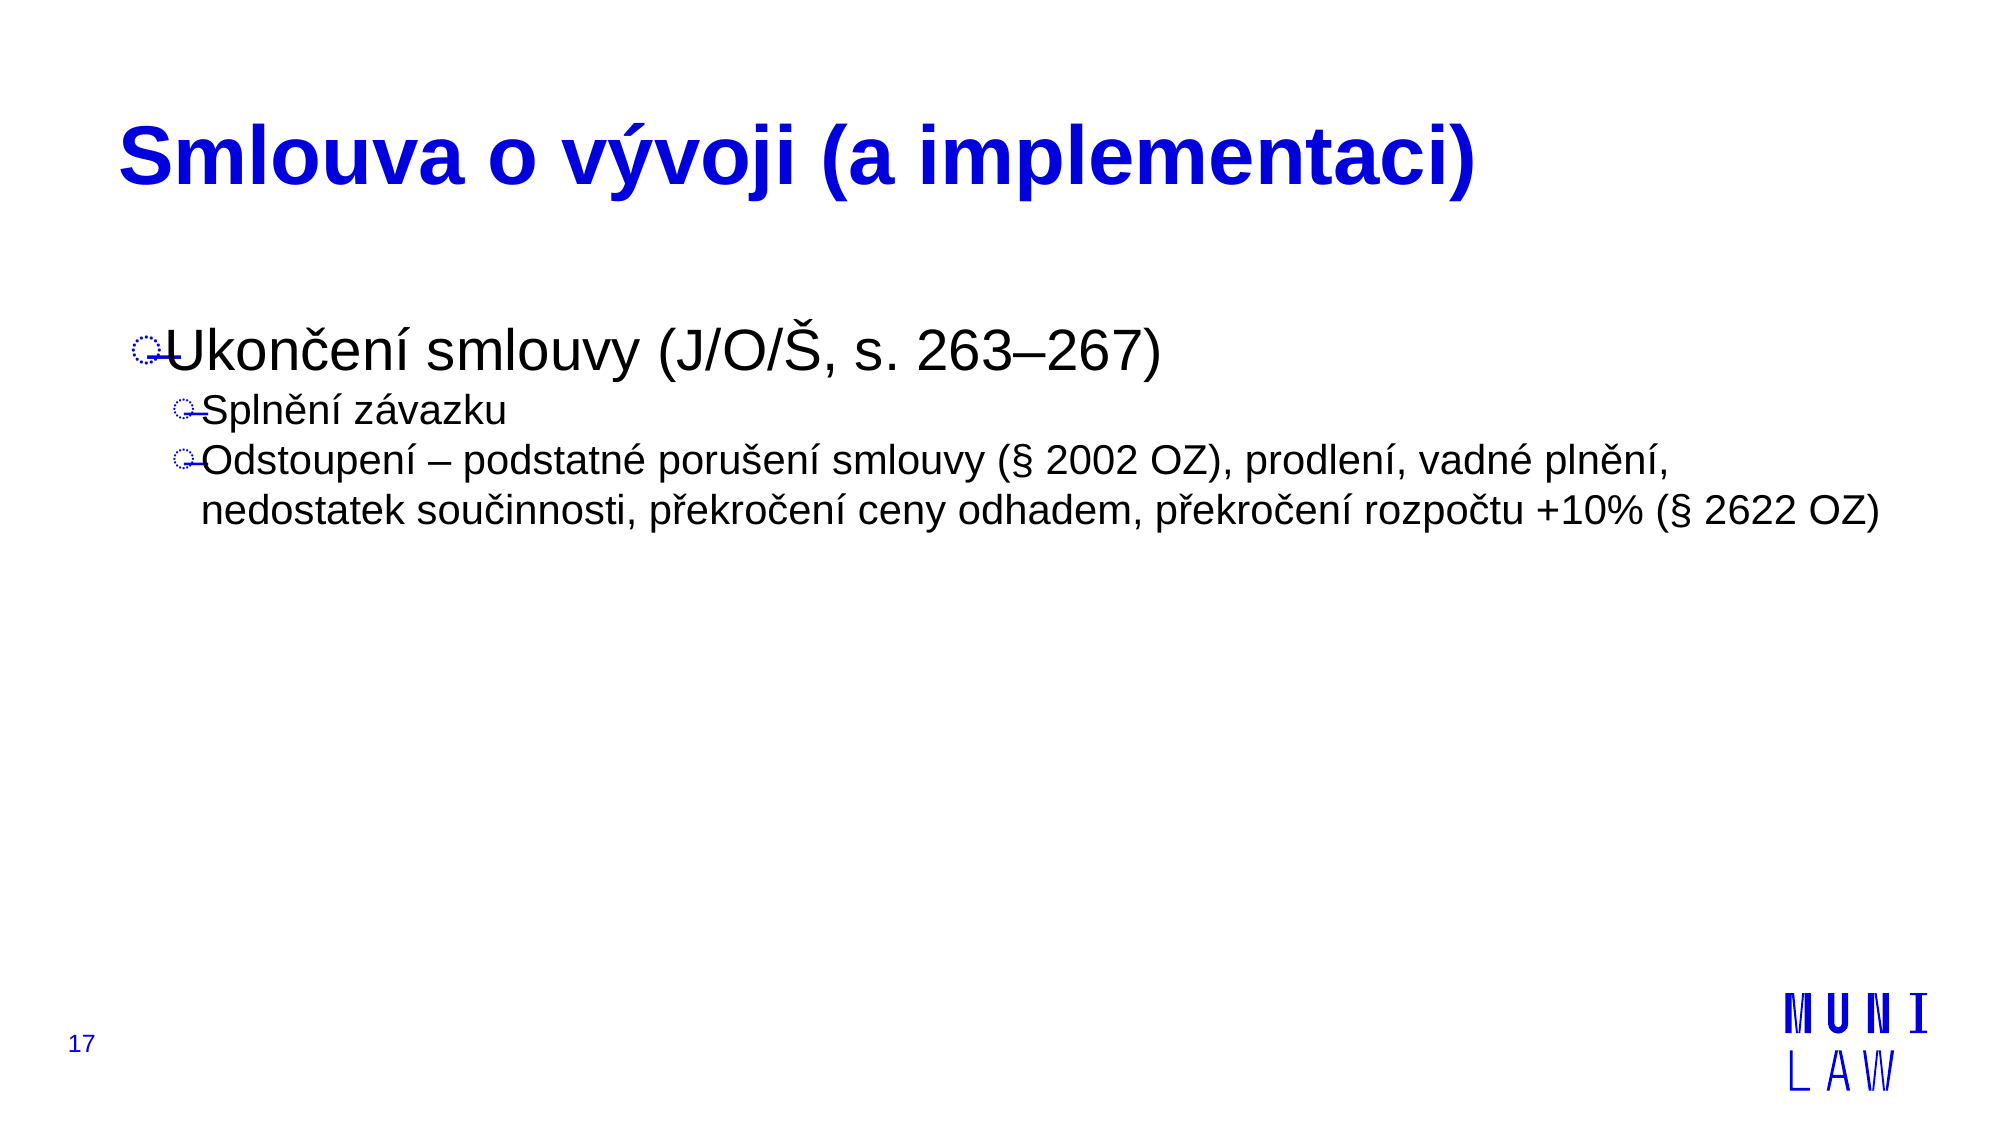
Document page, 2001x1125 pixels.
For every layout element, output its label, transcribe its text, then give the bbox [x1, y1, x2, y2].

title Smlouva o vývoji (a implementaci) [118, 118, 1883, 193]
slide_number 17 [67, 1021, 110, 1063]
list Ukončení smlouvy (J/O/Š, s. 263–267) Splnění závazku Odstoupení – podstatné porušení smlouvy (§ 2002 OZ), prodlení, vadné plnění, nedostatek součinnosti, překročení ceny odhadem, překročení rozpočtu +10% (§ 2622 OZ) [118, 277, 1883, 957]
